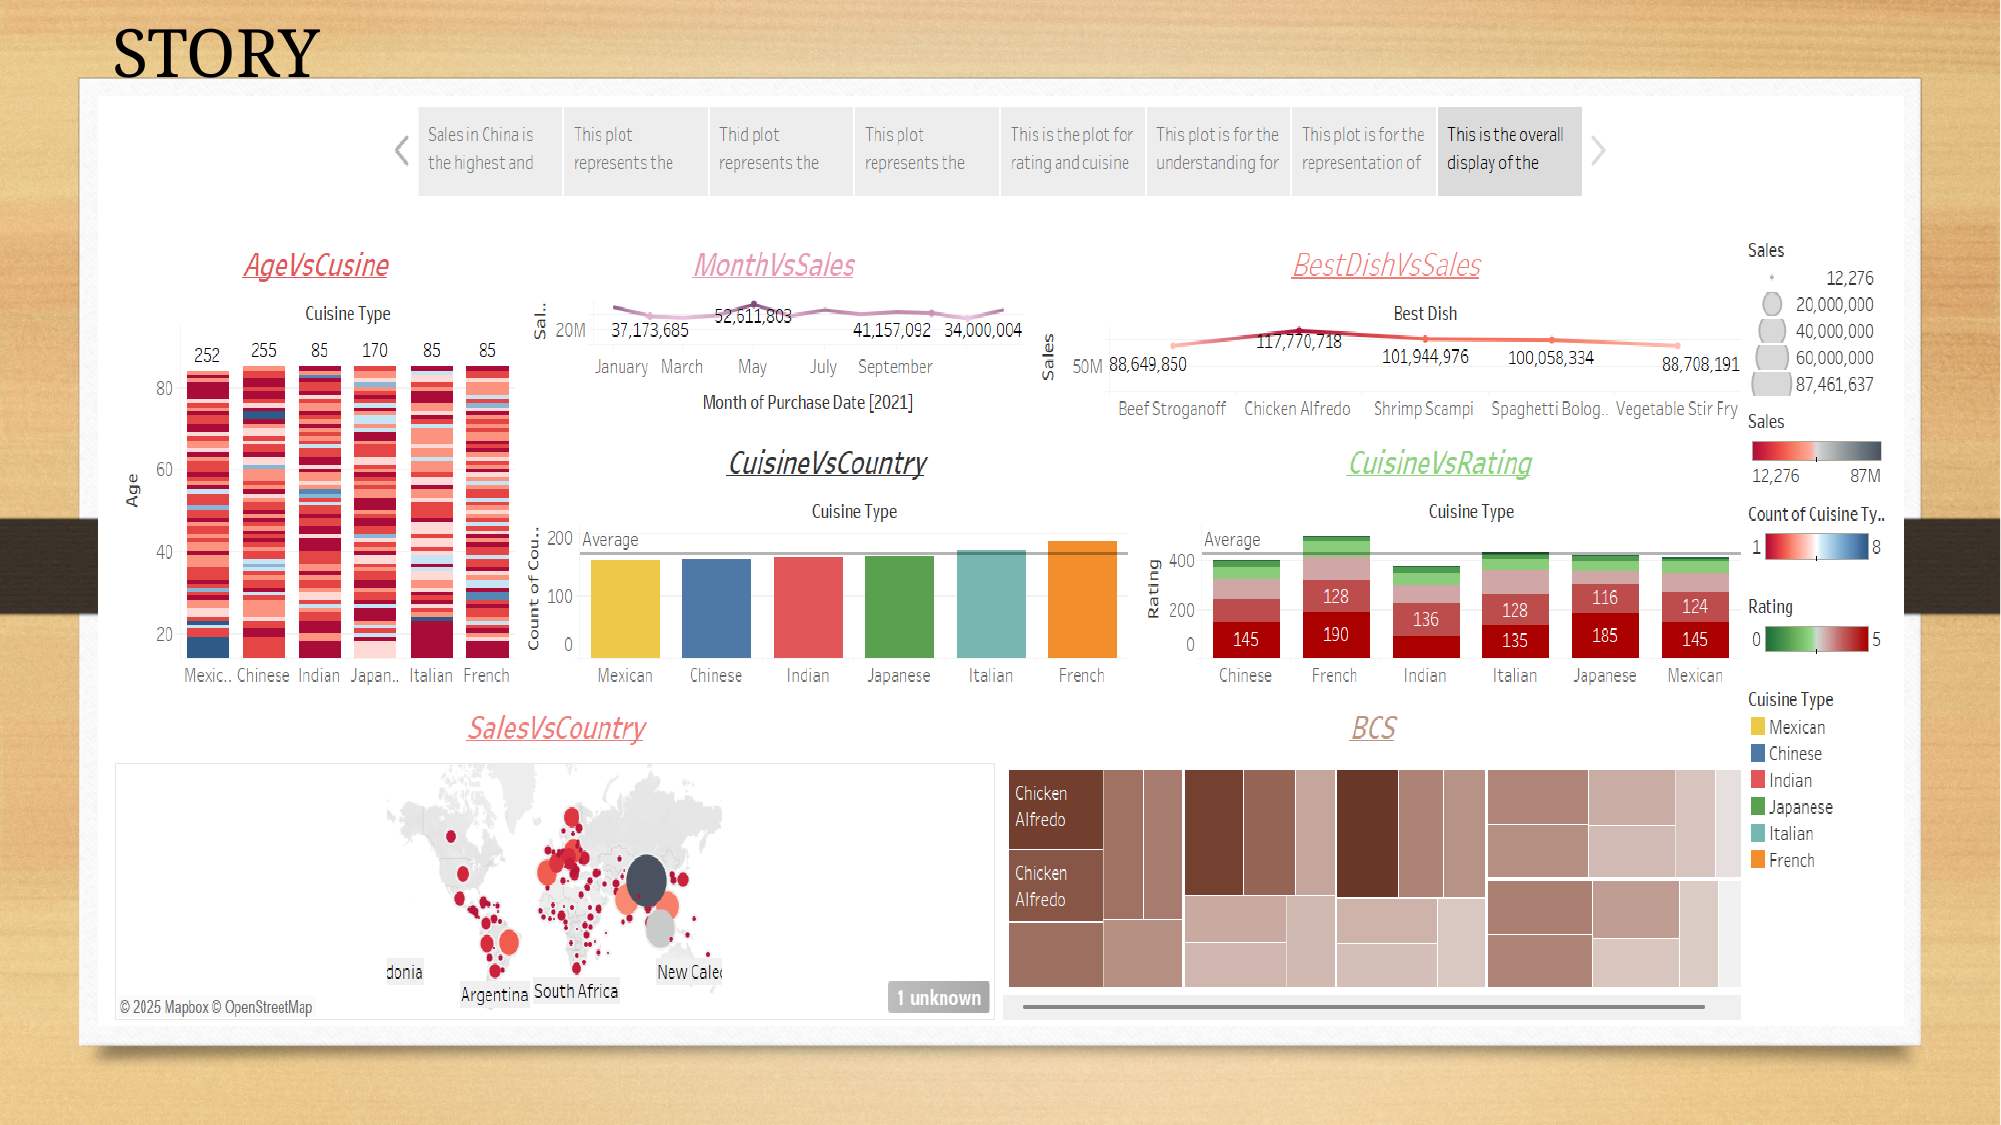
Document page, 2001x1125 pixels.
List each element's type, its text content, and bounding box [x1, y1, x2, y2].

text_box STORY [97, 3, 336, 98]
picture [0, 0, 2001, 1125]
